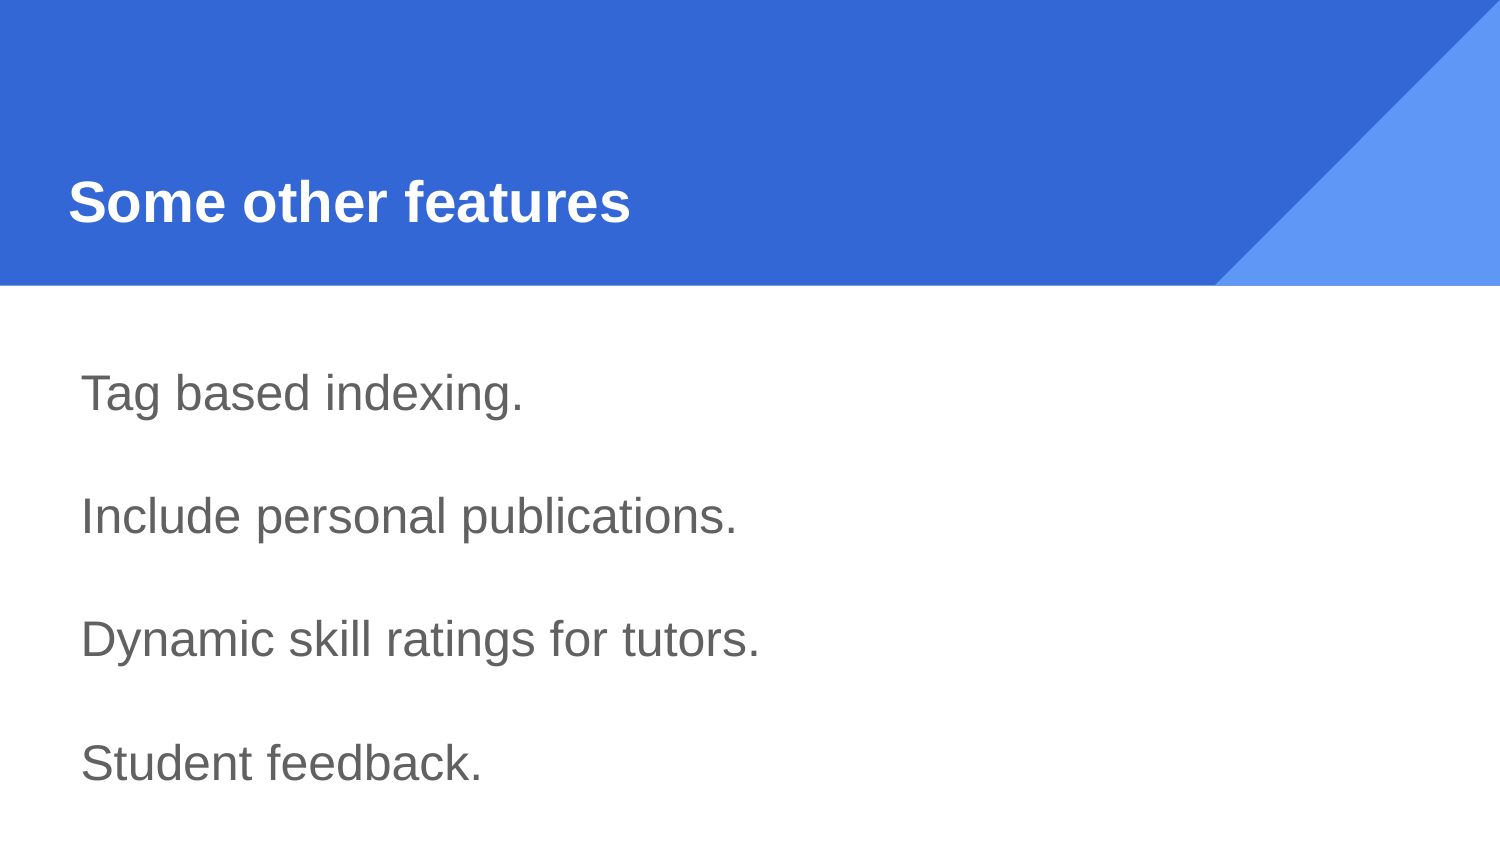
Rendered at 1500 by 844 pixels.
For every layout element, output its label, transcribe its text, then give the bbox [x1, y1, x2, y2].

title Some other features [53, 24, 914, 250]
list Tag based indexing. Include personal publications. Dynamic skill ratings for tutors. Student feedback. Integration with Google and Facebook. [53, 315, 1447, 759]
